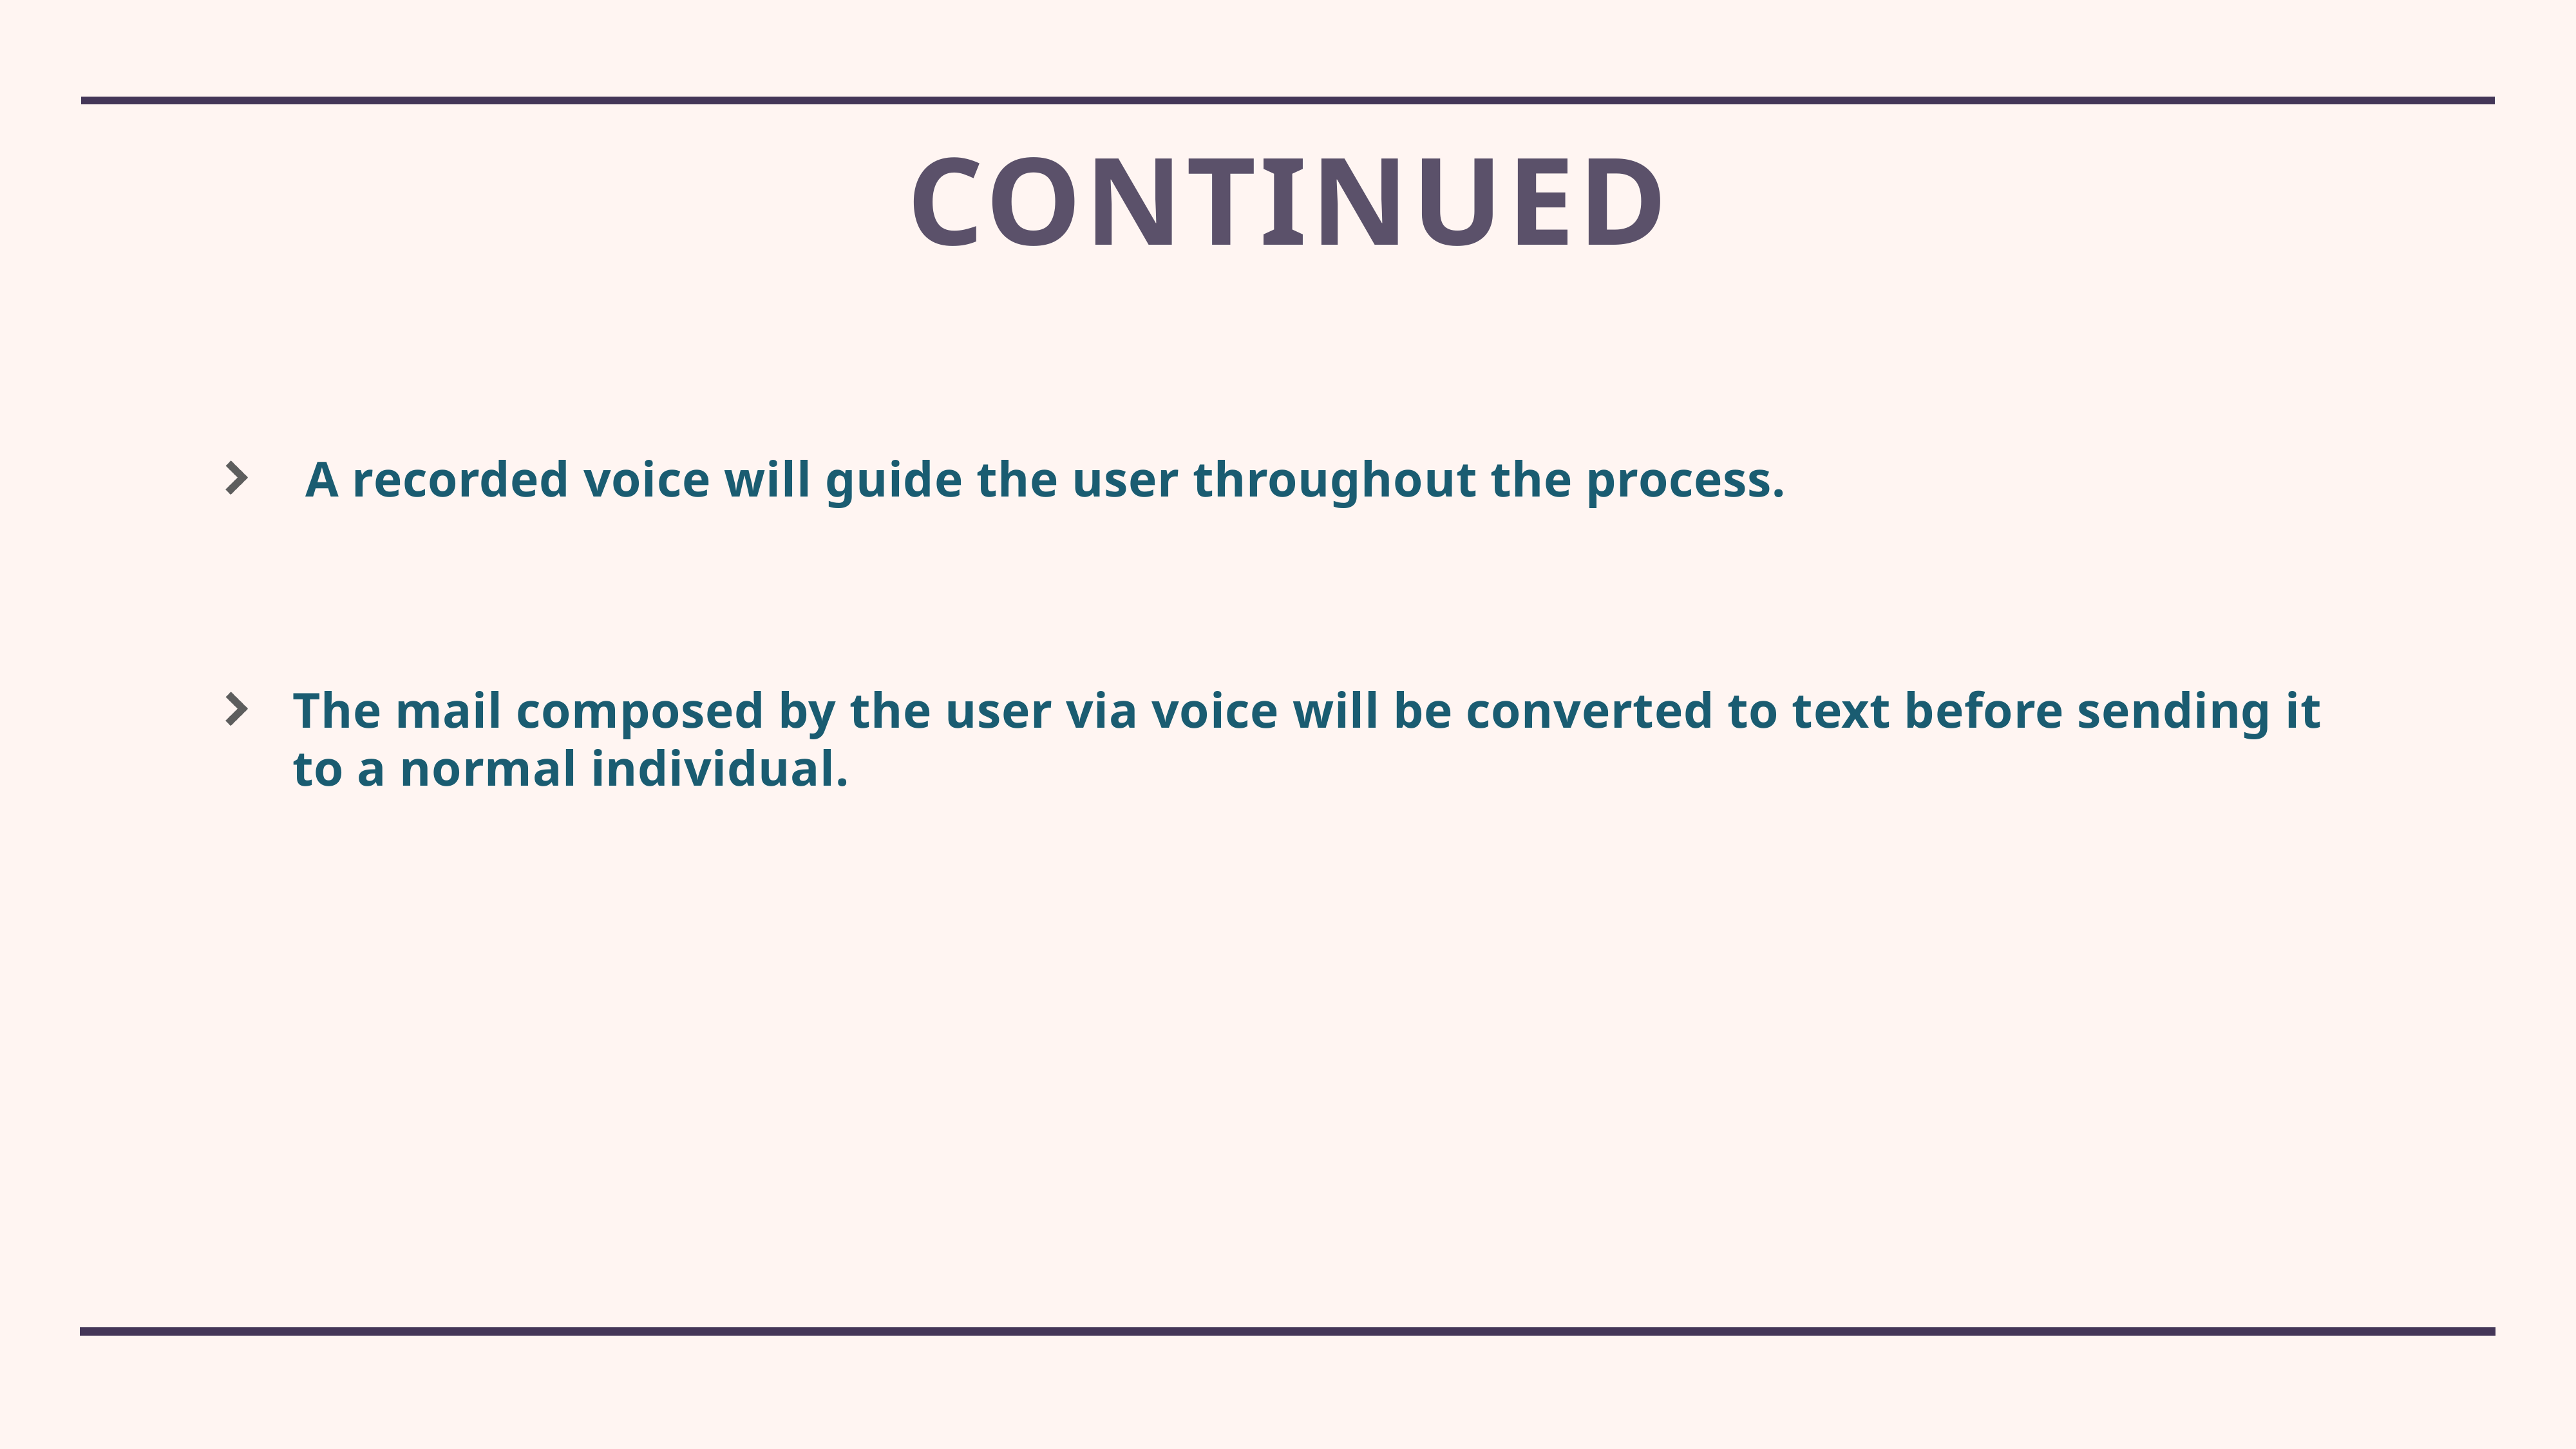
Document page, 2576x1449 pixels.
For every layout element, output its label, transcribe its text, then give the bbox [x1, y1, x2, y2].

picture [225, 692, 248, 726]
picture [225, 460, 248, 495]
title CONTINUED [220, 135, 2356, 310]
list A recorded voice will guide the user throughout the process. The mail composed by the user via voice will be converted to text before sending it to a normal individual. [220, 442, 2355, 1108]
